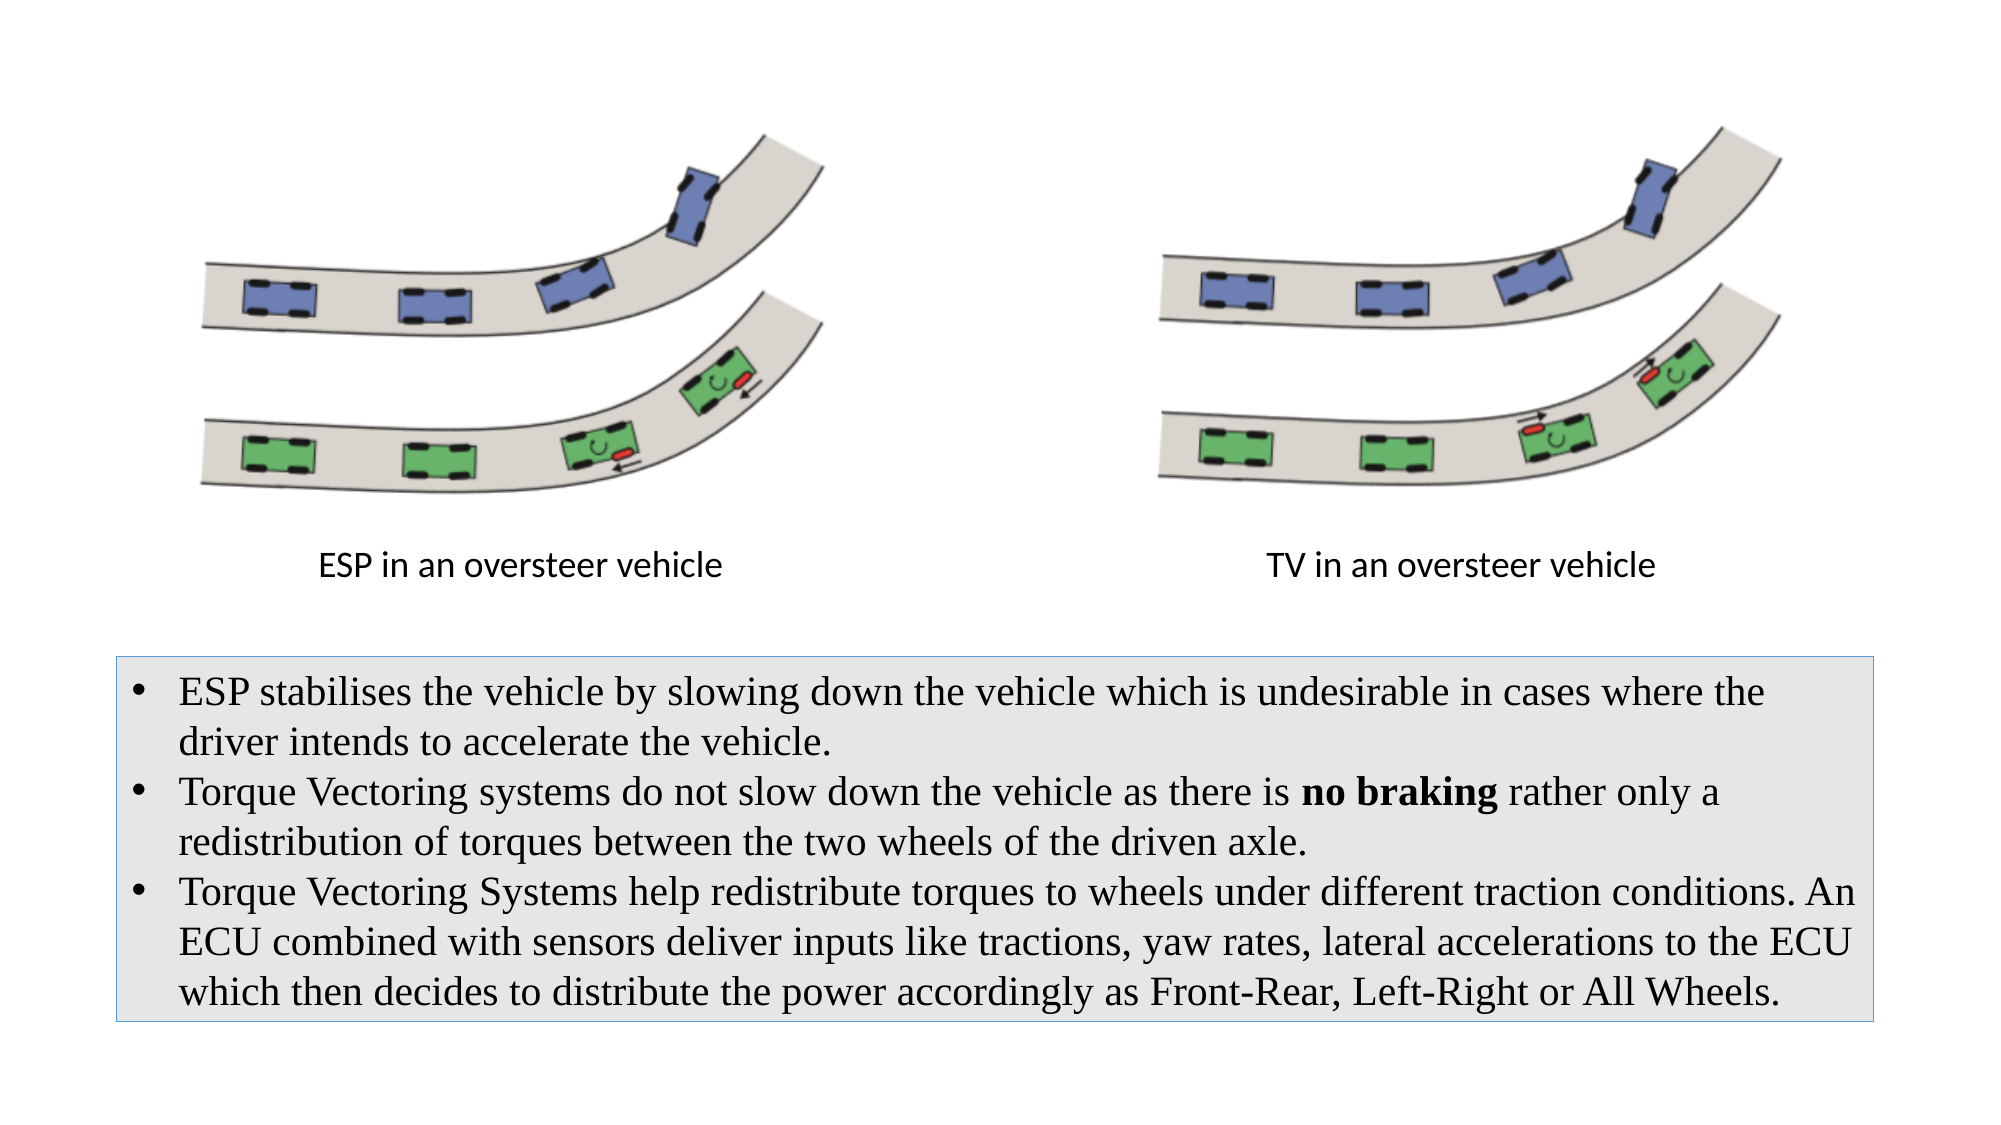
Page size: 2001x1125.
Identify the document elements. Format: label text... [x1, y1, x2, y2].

picture [1143, 112, 1804, 498]
text_box ESP in an oversteer vehicle [303, 532, 739, 593]
text_box ESP stabilises the vehicle by slowing down the vehicle which is undesirable in cases where the driver intends to accelerate the vehicle. Torque Vectoring systems do not slow down the vehicle as there is no braking rather only a redistribution of torques between the two wheels of the driven axle. Torque Vectoring Systems help redistribute torques to wheels under different traction conditions. An ECU combined with sensors deliver inputs like tractions, yaw rates, lateral accelerations to the ECU which then decides to distribute the power accordingly as Front-Rear, Left-Right or All Wheels. [116, 656, 1874, 1022]
picture [189, 95, 854, 504]
text_box TV in an oversteer vehicle [1251, 532, 1672, 593]
